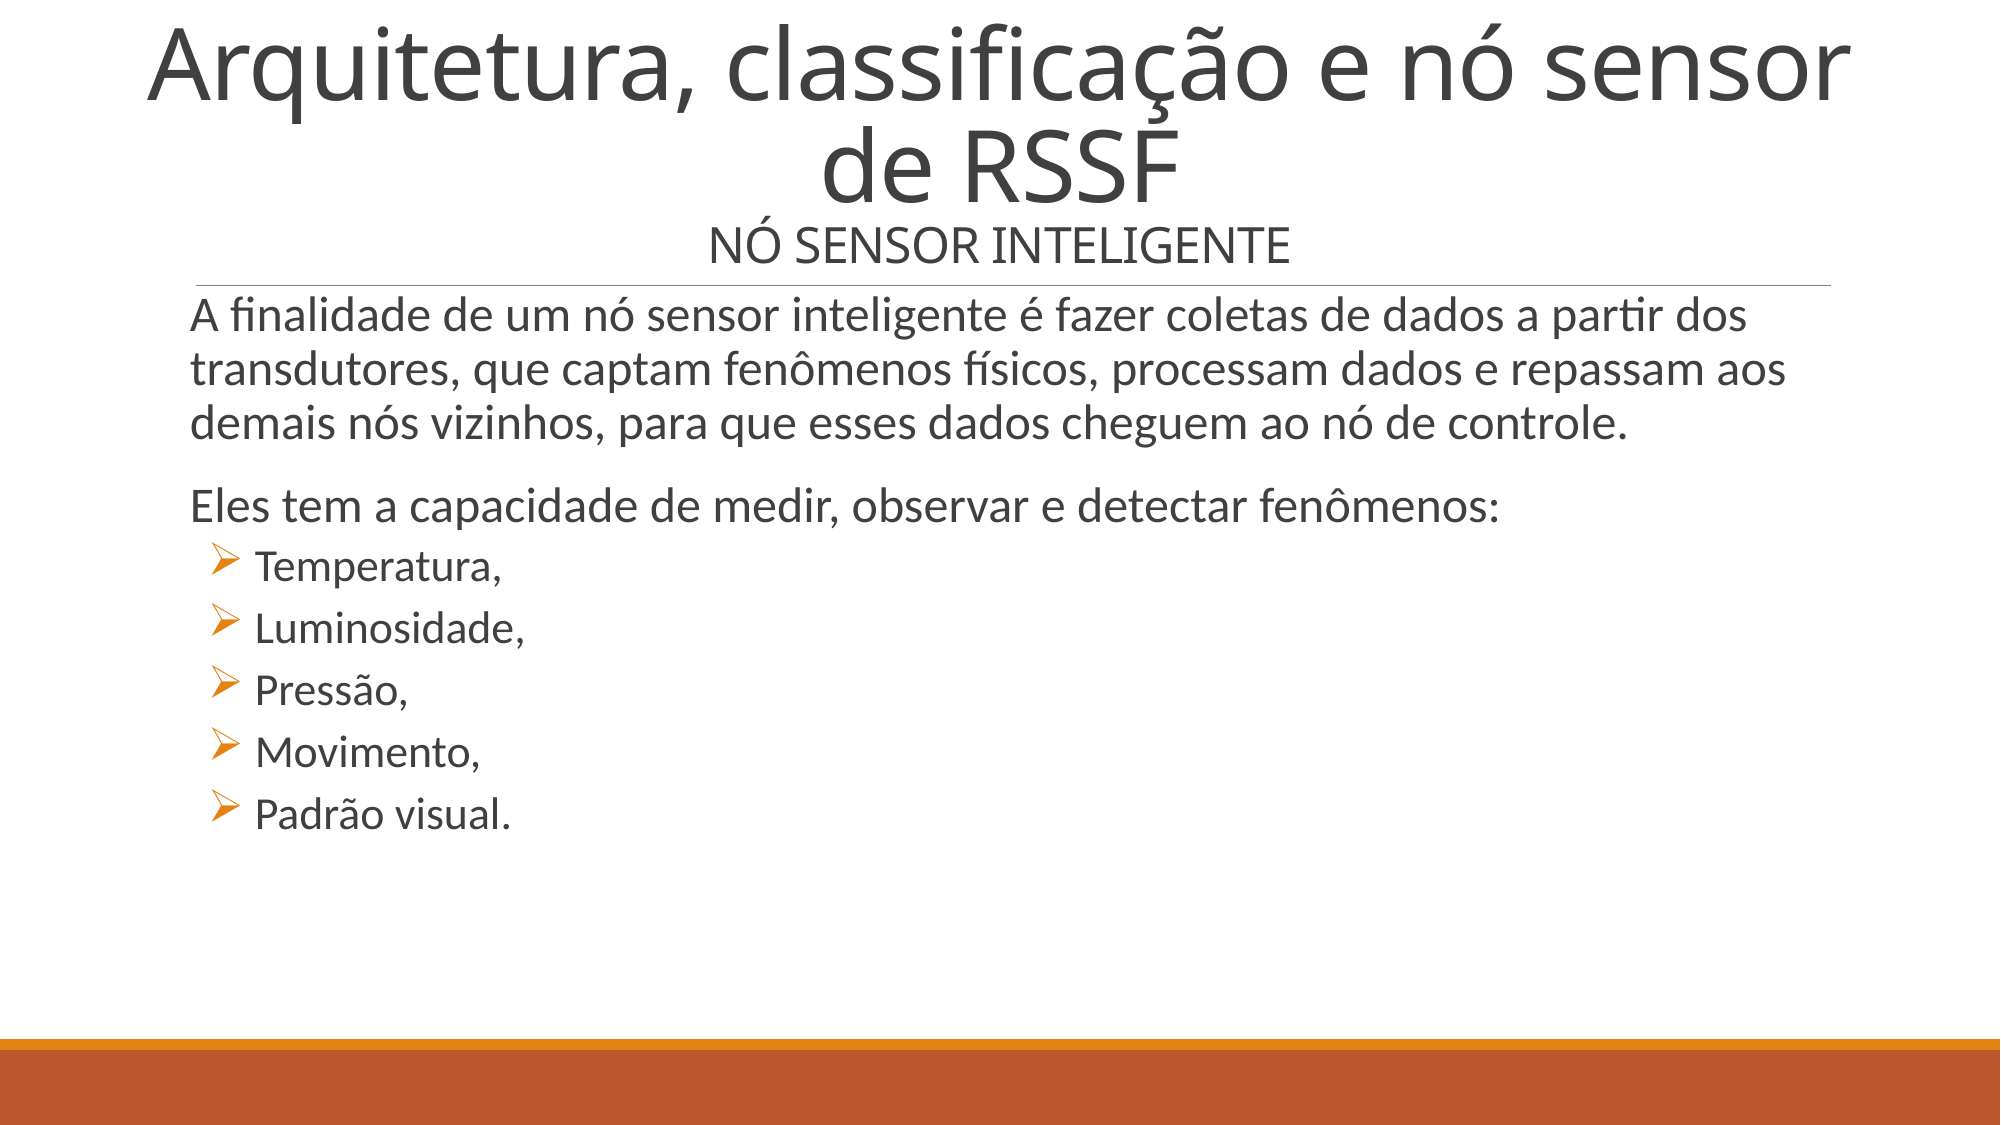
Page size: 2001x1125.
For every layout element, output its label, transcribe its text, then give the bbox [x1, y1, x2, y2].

title Arquitetura, classificação e nó sensor de RSSF NÓ SENSOR INTELIGENTE [95, 43, 1905, 282]
list A finalidade de um nó sensor inteligente é fazer coletas de dados a partir dos transdutores, que captam fenômenos físicos, processam dados e repassam aos demais nós vizinhos, para que esses dados cheguem ao nó de controle. Eles tem a capacidade de medir, observar e detectar fenômenos: Temperatura, Luminosidade, Pressão, Movimento, Padrão visual. [174, 281, 1851, 1041]
